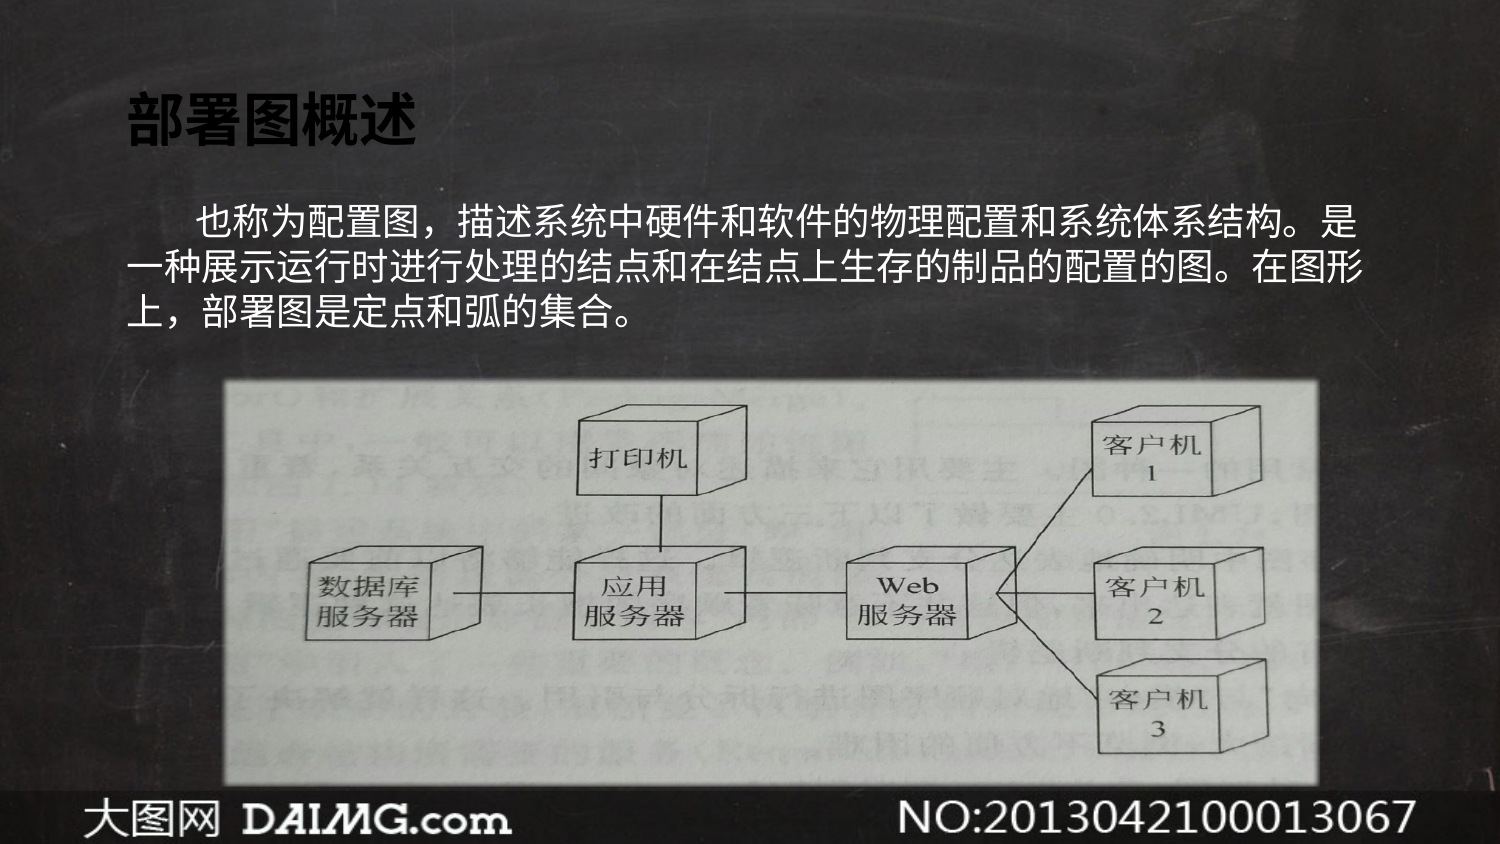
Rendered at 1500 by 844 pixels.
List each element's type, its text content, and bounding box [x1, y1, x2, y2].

text_box 部署图概述 也称为配置图，描述系统中硬件和软件的物理配置和系统体系结构。是一种展示运行时进行处理的结点和在结点上生存的制品的配置的图。在图形上，部署图是定点和弧的集合。 [112, 76, 1388, 341]
picture [0, 0, 1500, 844]
